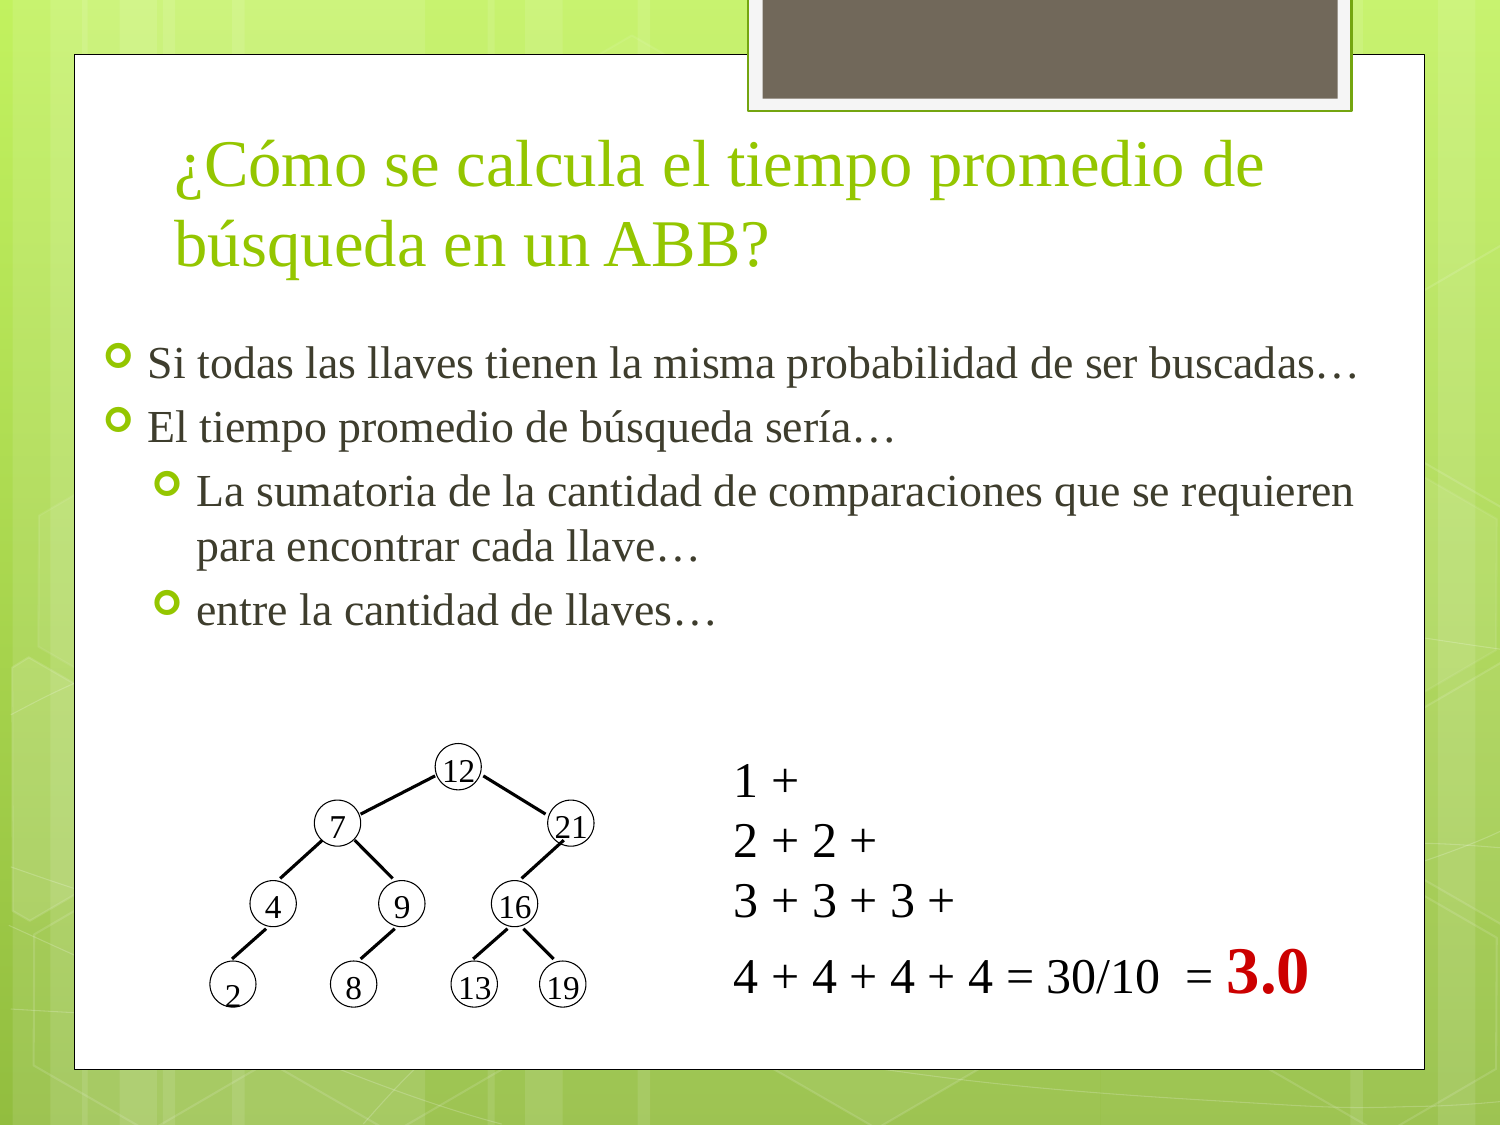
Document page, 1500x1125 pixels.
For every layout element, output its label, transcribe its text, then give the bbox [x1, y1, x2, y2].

title ¿Cómo se calcula el tiempo promedio de búsqueda en un ABB? [159, 99, 1388, 288]
list Si todas las llaves tienen la misma probabilidad de ser buscadas… El tiempo promedio de búsqueda sería… La sumatoria de la cantidad de comparaciones que se requieren para encontrar cada llave… entre la cantidad de llaves… [76, 324, 1424, 1000]
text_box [206, 739, 601, 1018]
text_box 1 + 2 + 2 + 3 + 3 + 3 + 4 + 4 + 4 + 4 = 30/10 = 3.0 [719, 739, 1326, 1015]
